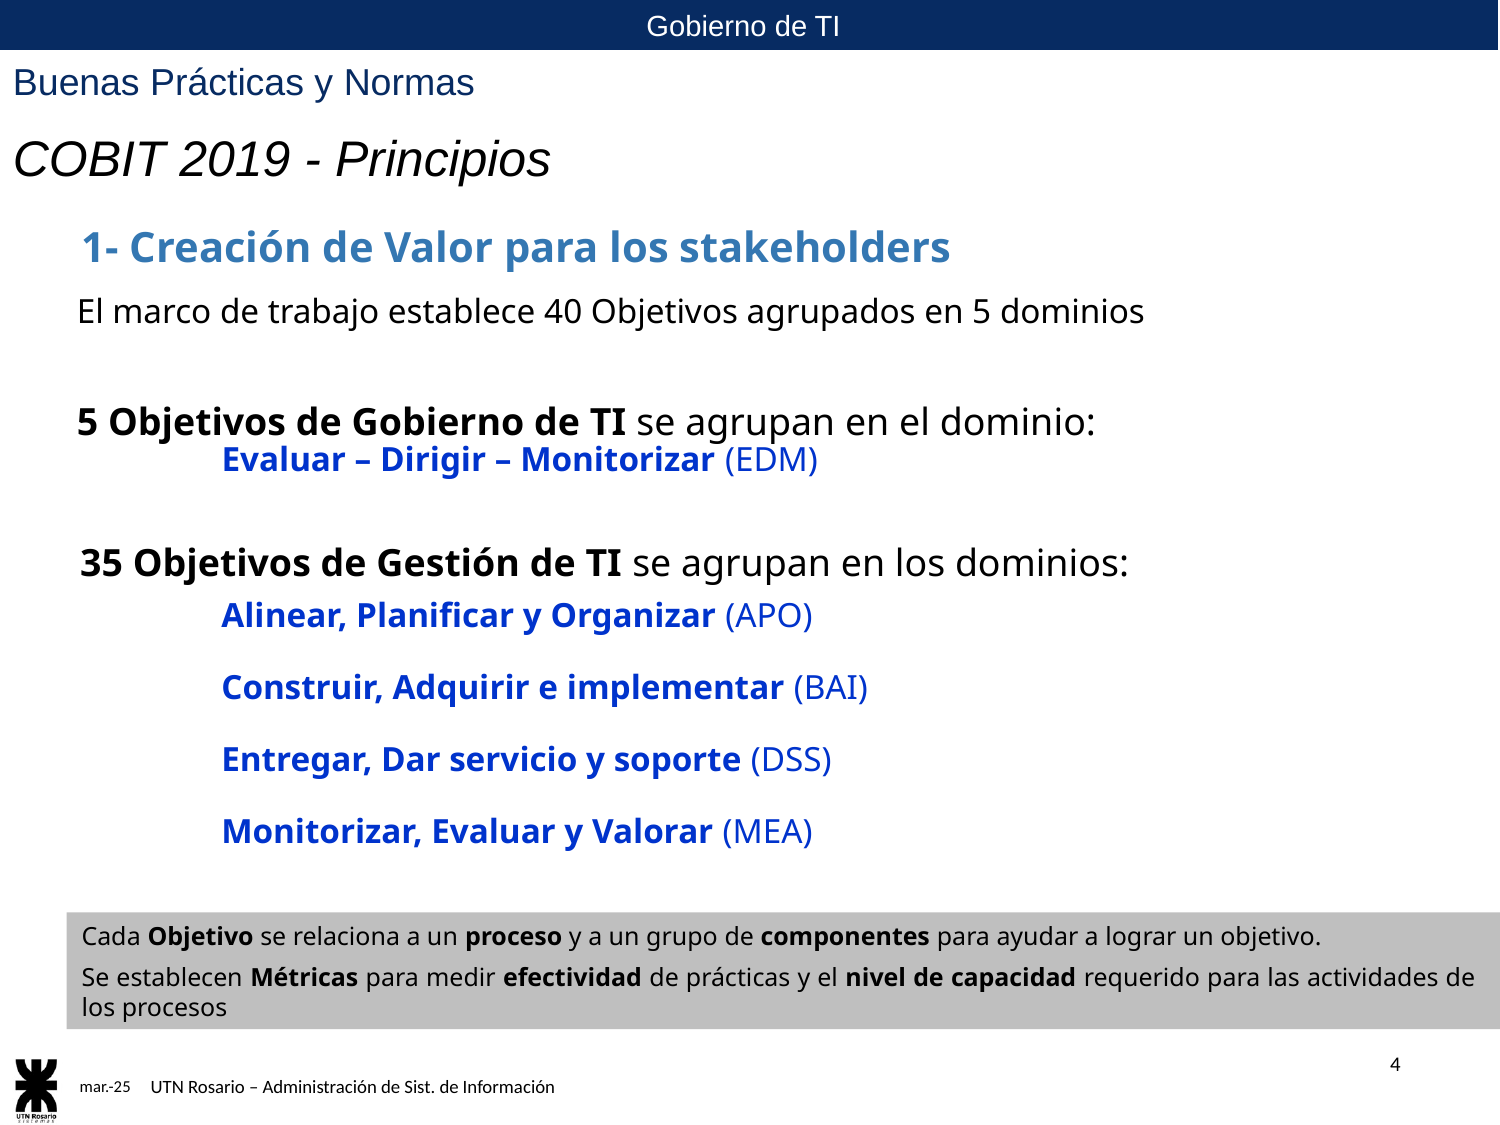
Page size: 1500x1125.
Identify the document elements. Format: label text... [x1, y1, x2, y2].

text_box 1- Creación de Valor para los stakeholders [66, 185, 1223, 278]
text_box El marco de trabajo establece 40 Objetivos agrupados en 5 dominios [61, 282, 1353, 338]
text_box 5 Objetivos de Gobierno de TI se agrupan en el dominio: [61, 345, 1281, 451]
text_box Cada Objetivo se relaciona a un proceso y a un grupo de componentes para ayudar a lograr un objetivo. Se establecen Métricas para medir efectividad de prácticas y el nivel de capacidad requerido para las actividades de los procesos [66, 912, 1500, 1030]
picture [0, 1052, 71, 1125]
slide_number 4 [1305, 1042, 1425, 1103]
text_box Evaluar – Dirigir – Monitorizar (EDM) [206, 430, 940, 486]
list COBIT 2019 - Principios [0, 118, 1500, 185]
text_box 35 Objetivos de Gestión de TI se agrupan en los dominios: [65, 486, 1294, 592]
text_box Alinear, Planificar y Organizar (APO) Construir, Adquirir e implementar (BAI) Entregar, Dar servicio y soporte (DSS) Monitorizar, Evaluar y Valorar (MEA) [206, 566, 1489, 858]
list Buenas Prácticas y Normas [0, 50, 1498, 118]
